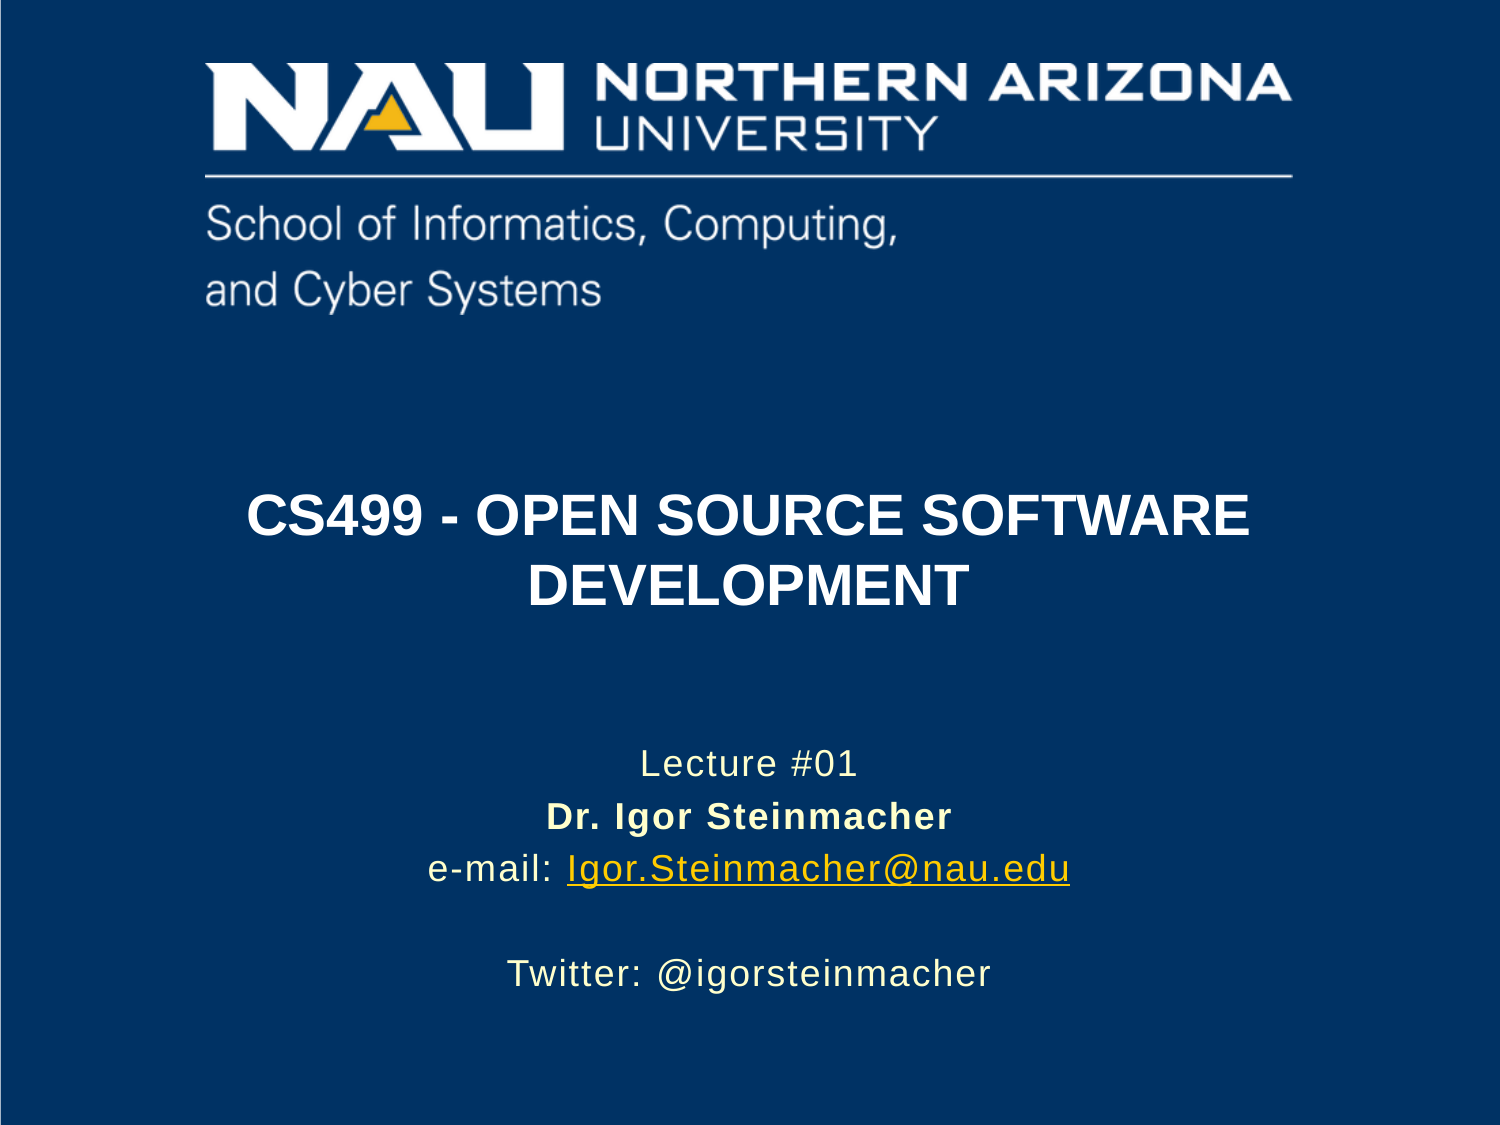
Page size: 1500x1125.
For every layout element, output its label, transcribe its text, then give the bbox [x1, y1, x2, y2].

title CS499 - Open Source software development [155, 378, 1344, 716]
picture [205, 63, 1293, 315]
subtitle Lecture #01 Dr. Igor Steinmacher e-mail: Igor.Steinmacher@nau.edu Twitter: @igorsteinmacher [155, 731, 1344, 1016]
